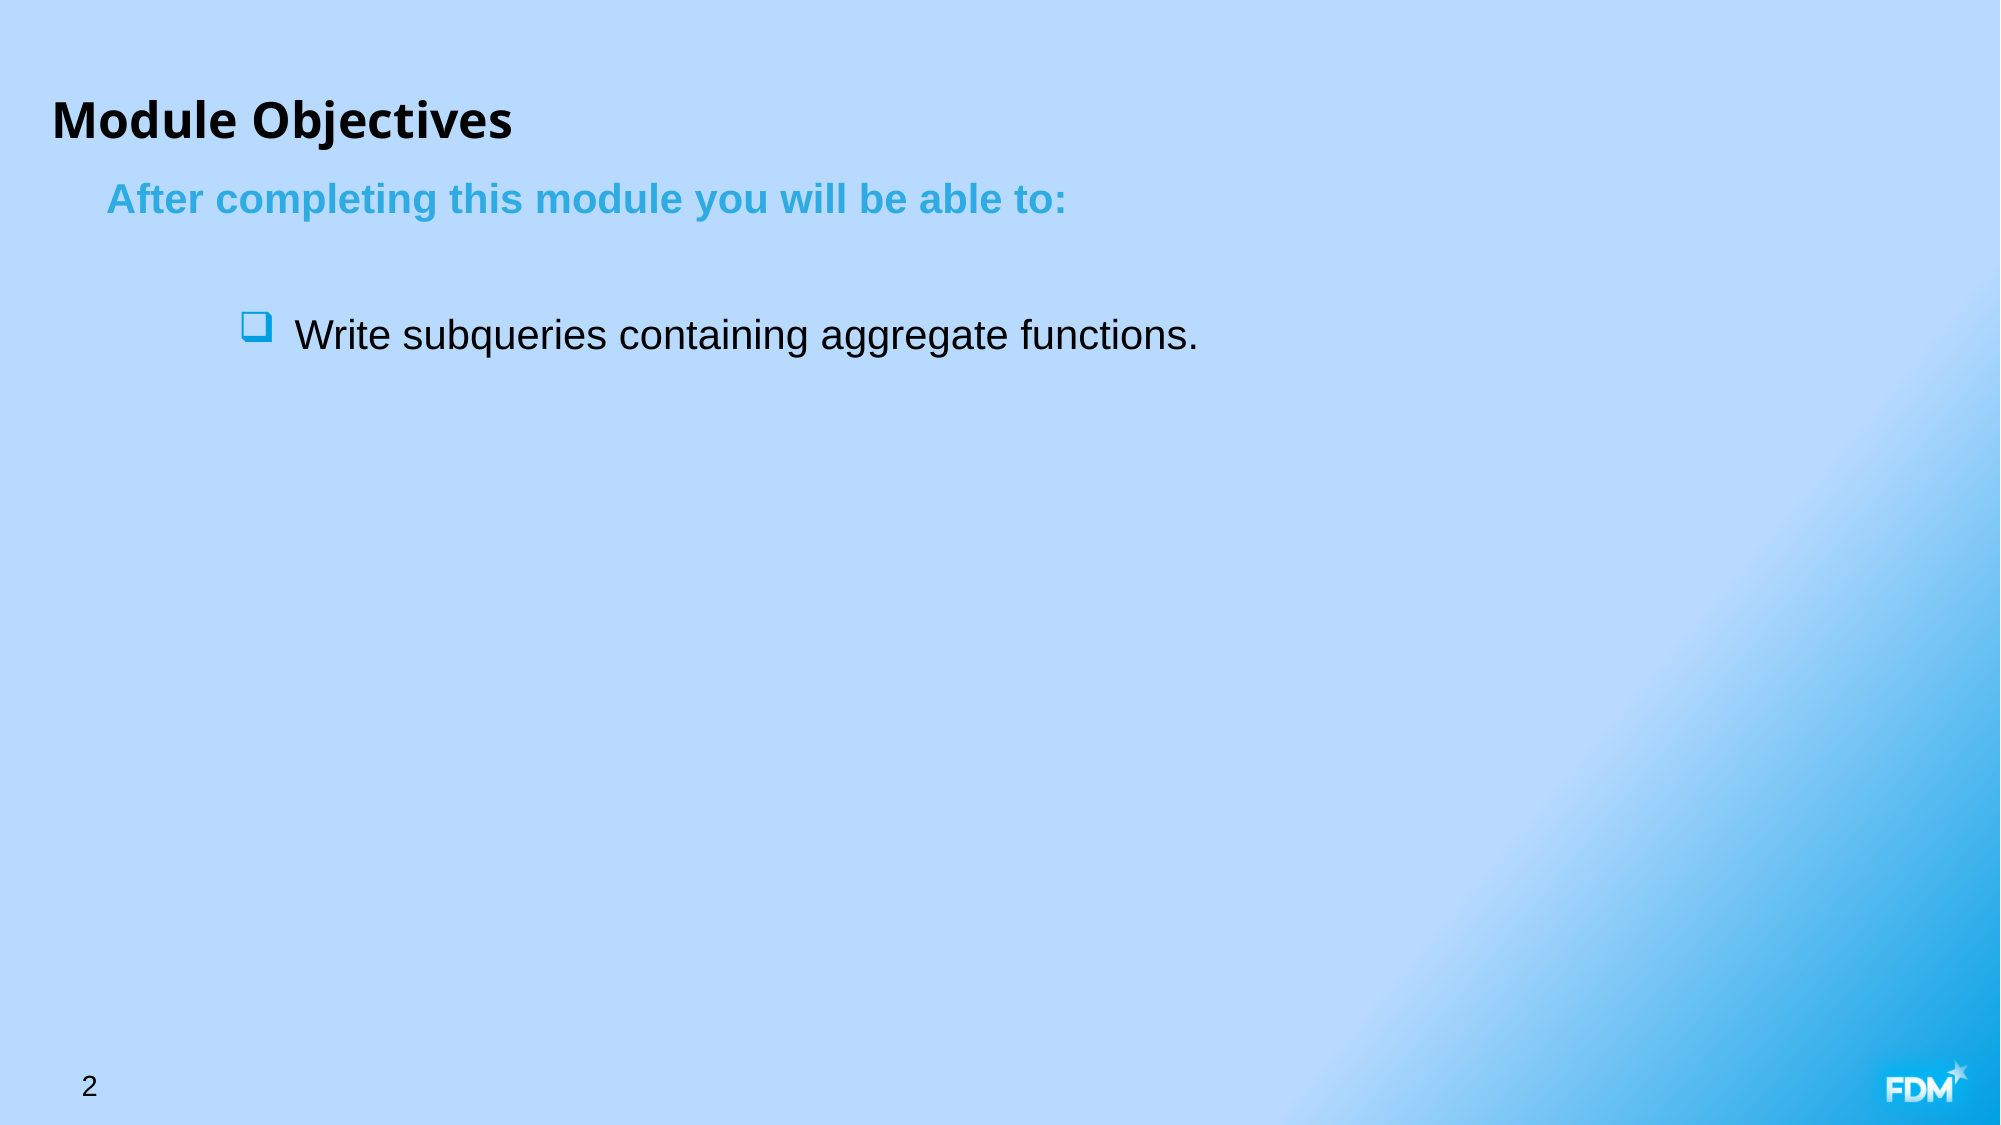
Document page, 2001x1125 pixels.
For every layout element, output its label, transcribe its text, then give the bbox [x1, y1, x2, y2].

slide_number 2 [66, 1060, 534, 1110]
text_box After completing this module you will be able to: [94, 160, 1916, 234]
picture [1858, 1029, 2000, 1125]
text_box Module Objectives [39, 76, 1879, 159]
text_box Write subqueries containing aggregate functions. [223, 300, 1215, 365]
